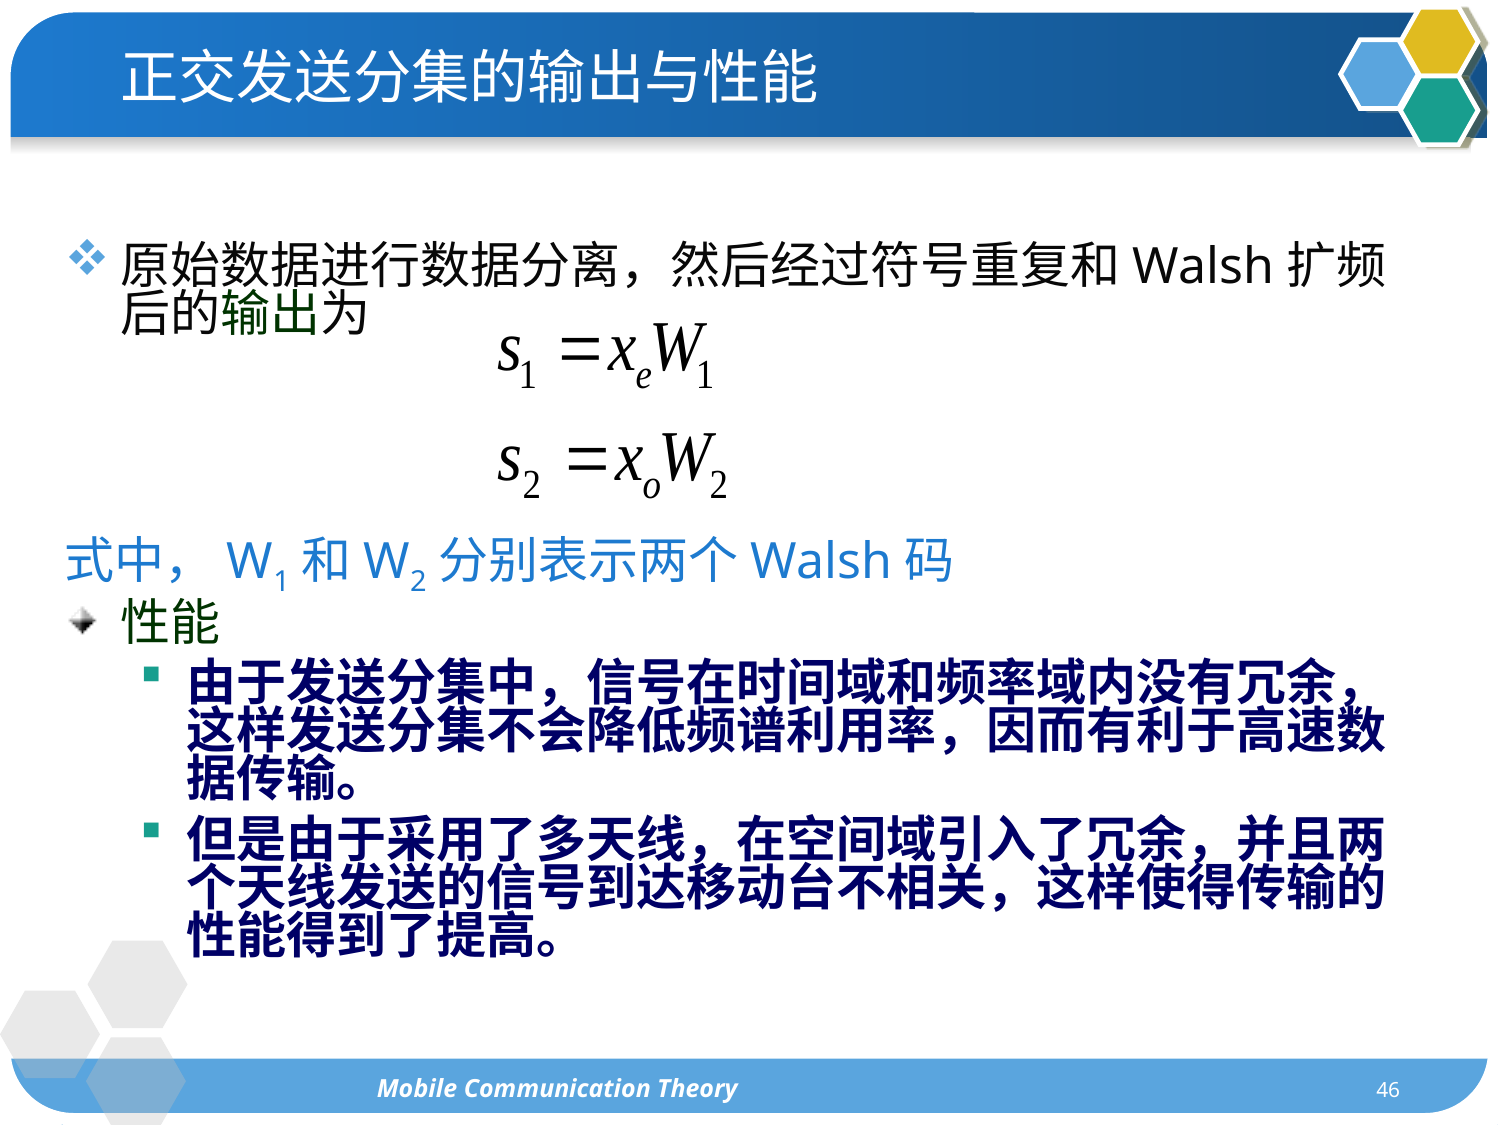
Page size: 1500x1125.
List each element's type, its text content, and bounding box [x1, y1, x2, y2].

picture [64, 602, 100, 638]
footer Mobile Communication Theory [218, 1064, 897, 1118]
list 原始数据进行数据分离，然后经过符号重复和Walsh扩频后的输出为 式中，W1和W2分别表示两个Walsh码 性能 由于发送分集中，信号在时间域和频率域内没有冗余，这样发送分集不会降低频谱利用率，因而有利于高速数据传输。 但是由于采用了多天线，在空间域引入了冗余，并且两个天线发送的信号到达移动台不相关，这样使得传输的性能得到了提高。 [49, 237, 1438, 971]
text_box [486, 299, 738, 515]
title 正交发送分集的输出与性能 [105, 21, 1381, 130]
